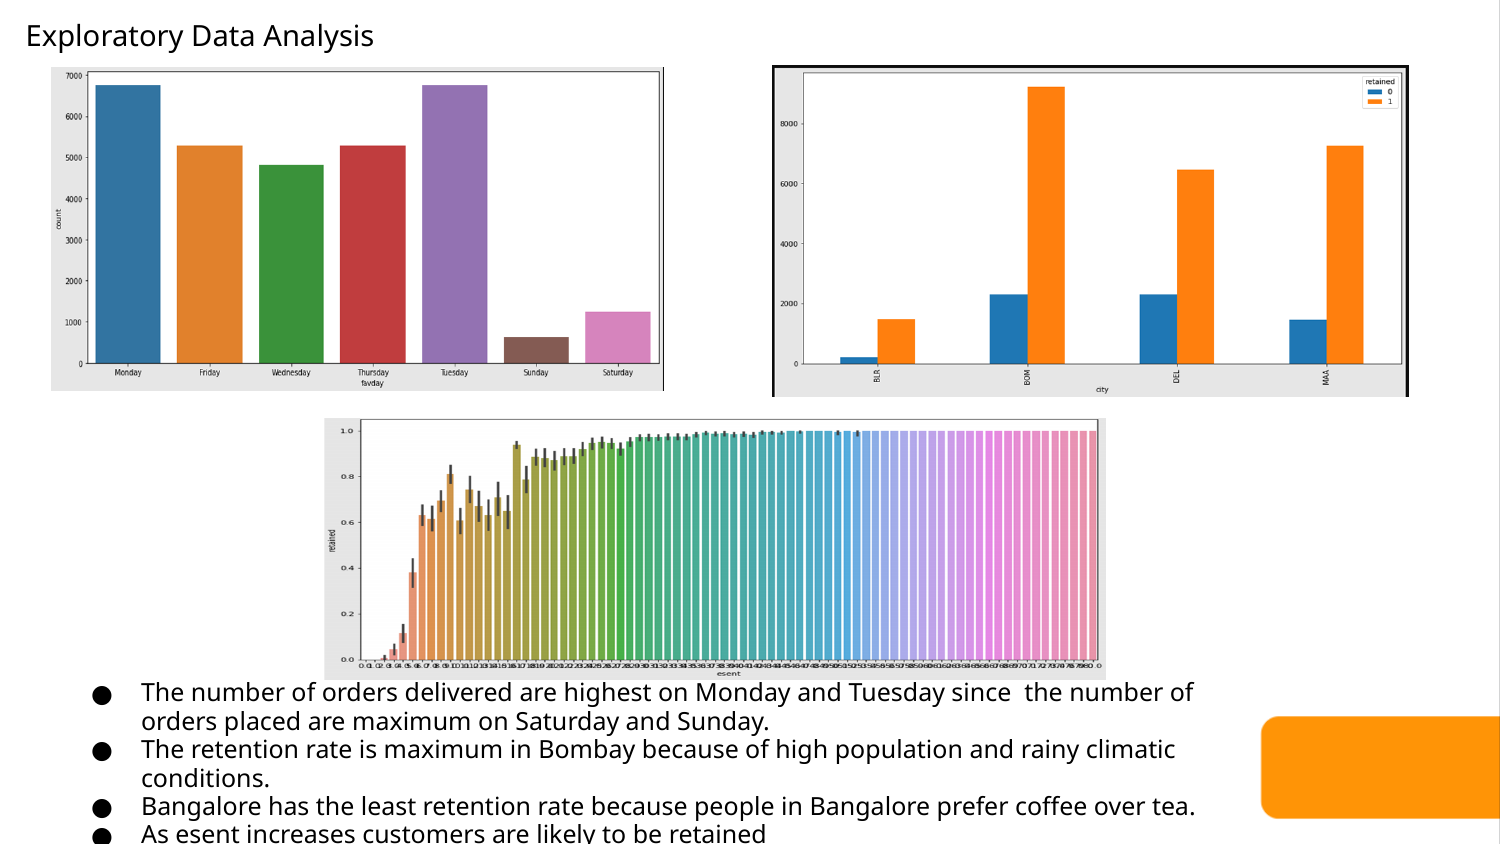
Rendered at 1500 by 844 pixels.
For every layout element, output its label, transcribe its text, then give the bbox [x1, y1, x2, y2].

picture [0, 0, 1500, 844]
list The number of orders delivered are highest on Monday and Tuesday since the number of orders placed are maximum on Saturday and Sunday. The retention rate is maximum in Bombay because of high population and rainy climatic conditions. Bangalore has the least retention rate because people in Bangalore prefer coffee over tea. As esent increases customers are likely to be retained [51, 664, 1260, 844]
title Exploratory Data Analysis [10, 0, 1409, 71]
